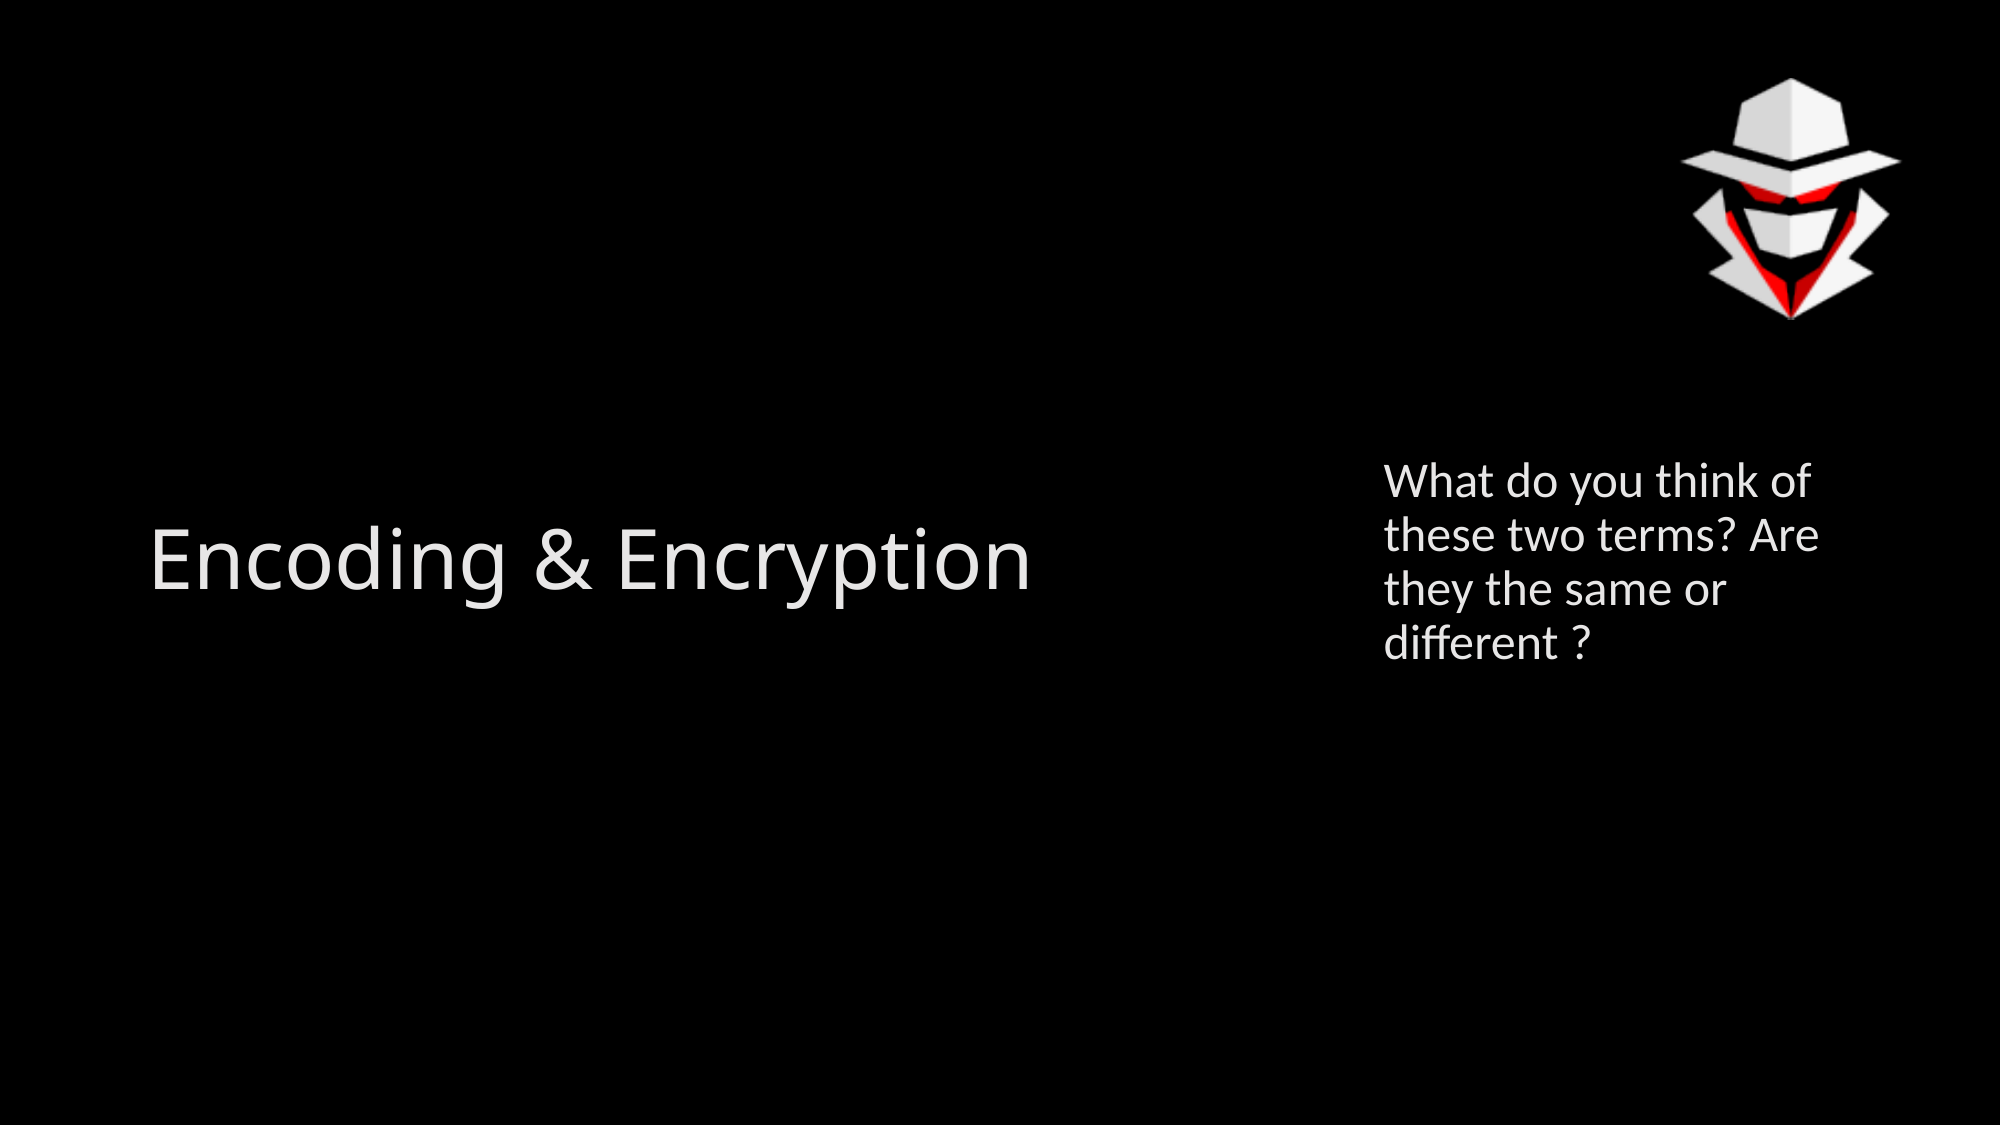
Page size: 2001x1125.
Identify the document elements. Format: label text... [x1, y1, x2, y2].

list What do you think of these two terms? Are they the same or different ? [1368, 268, 1915, 857]
picture [1671, 78, 1913, 320]
title Encoding & Encryption [131, 173, 1077, 952]
